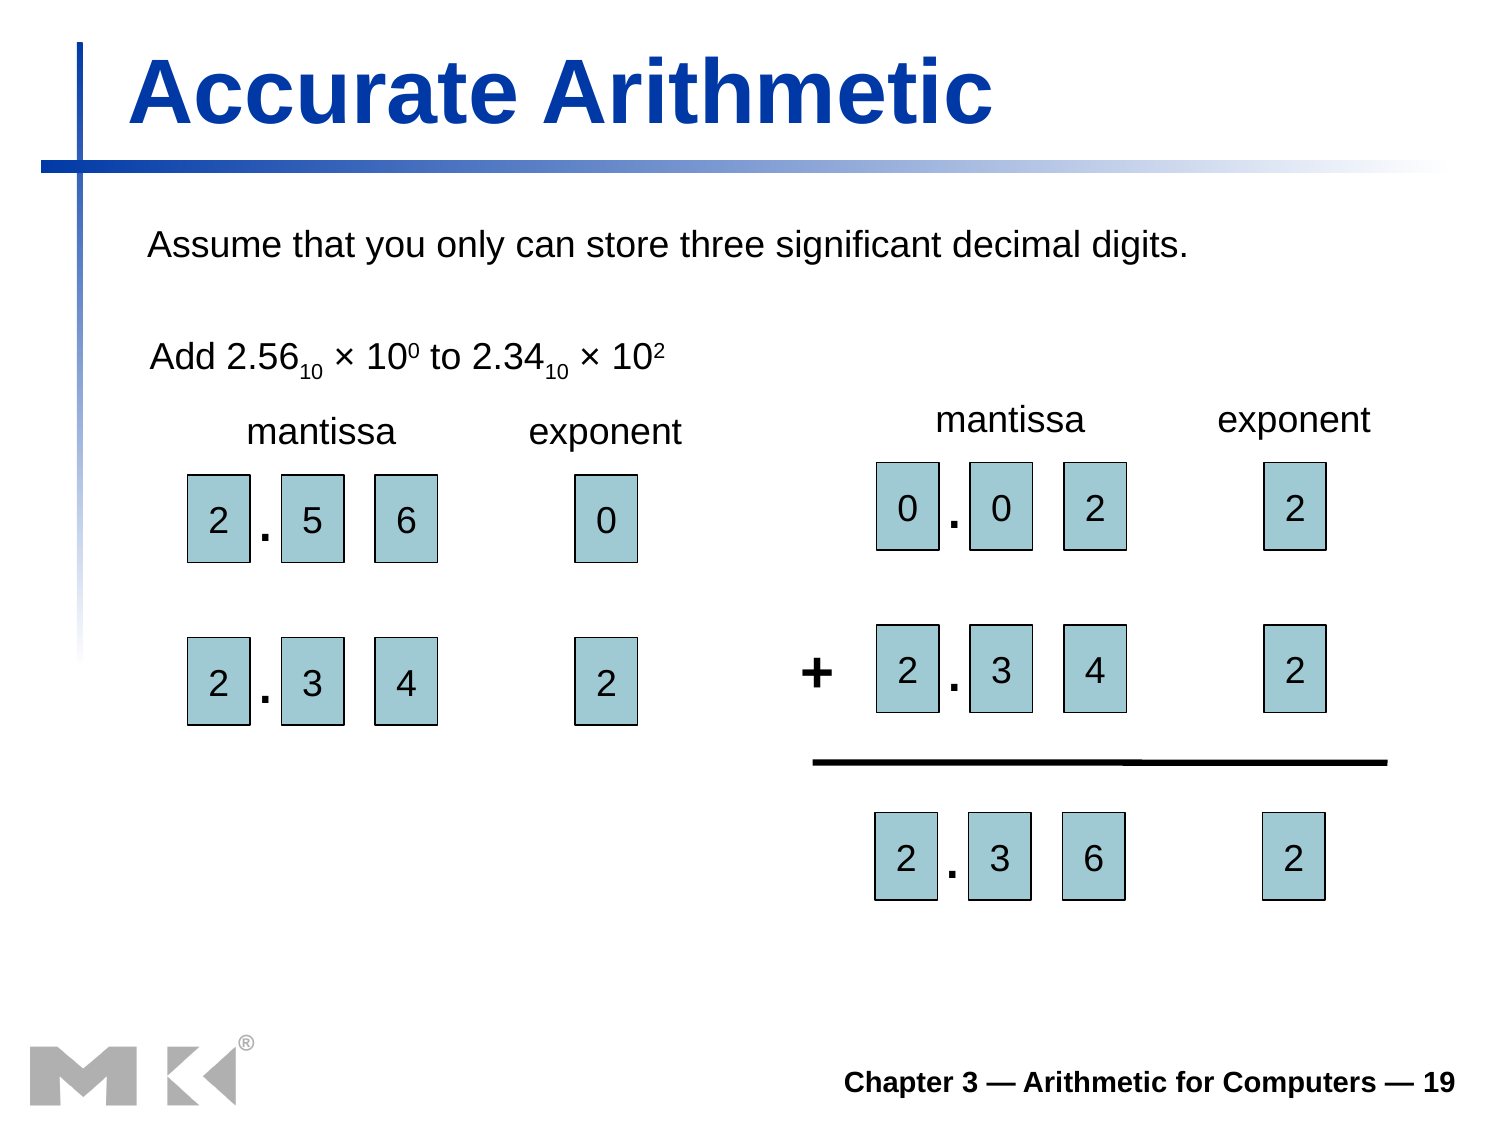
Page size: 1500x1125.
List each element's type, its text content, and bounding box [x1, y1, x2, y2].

text_box Assume that you only can store three significant decimal digits. [132, 212, 1205, 273]
text_box Add 2.5610 × 100 to 2.3410 × 102 [134, 324, 681, 391]
footer Chapter 3 — Arithmetic for Computers — 19 [277, 1046, 1471, 1106]
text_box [187, 399, 699, 726]
picture [29, 1034, 255, 1106]
title Accurate Arithmetic [111, 23, 1468, 150]
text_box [874, 803, 1326, 901]
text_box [785, 387, 1388, 763]
